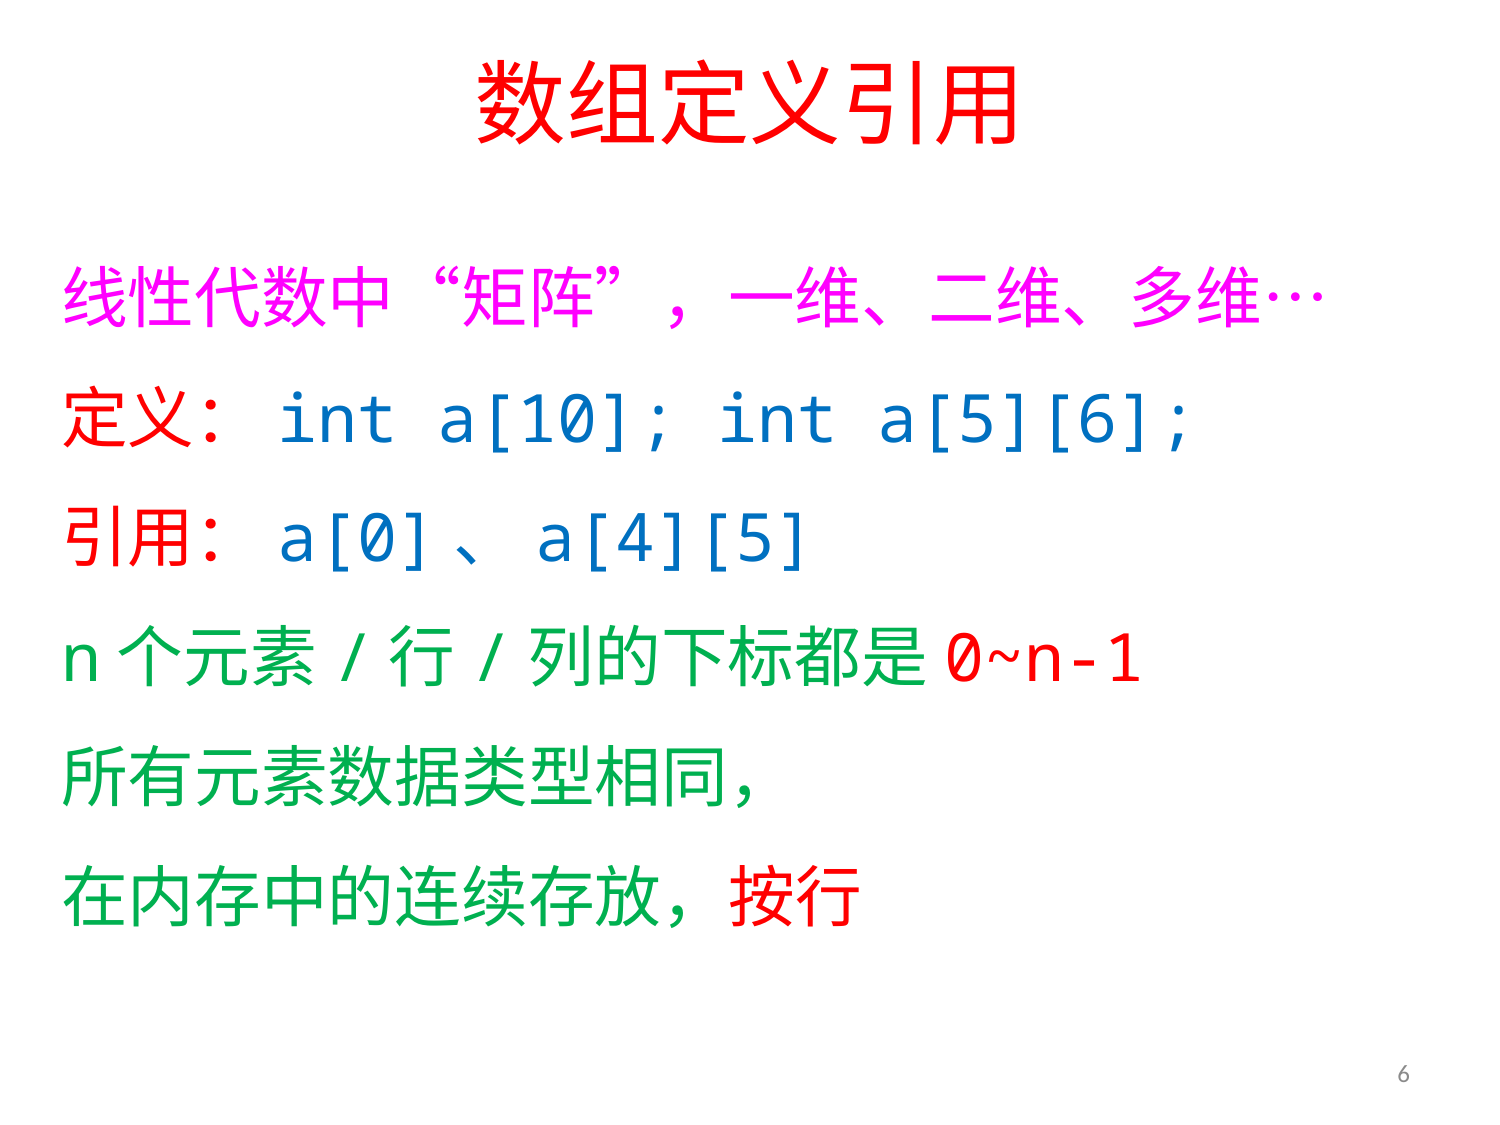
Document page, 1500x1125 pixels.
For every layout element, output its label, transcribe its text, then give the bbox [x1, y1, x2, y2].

slide_number 6 [1074, 1042, 1425, 1103]
text_box 线性代数中“矩阵”，一维、二维、多维… 定义：int a[10]; int a[5][6]; 引用：a[0]、a[4][5] n个元素/行/列的下标都是0~n-1 所有元素数据类型相同， 在内存中的连续存放，按行 [46, 208, 1345, 943]
title 数组定义引用 [75, 7, 1425, 195]
